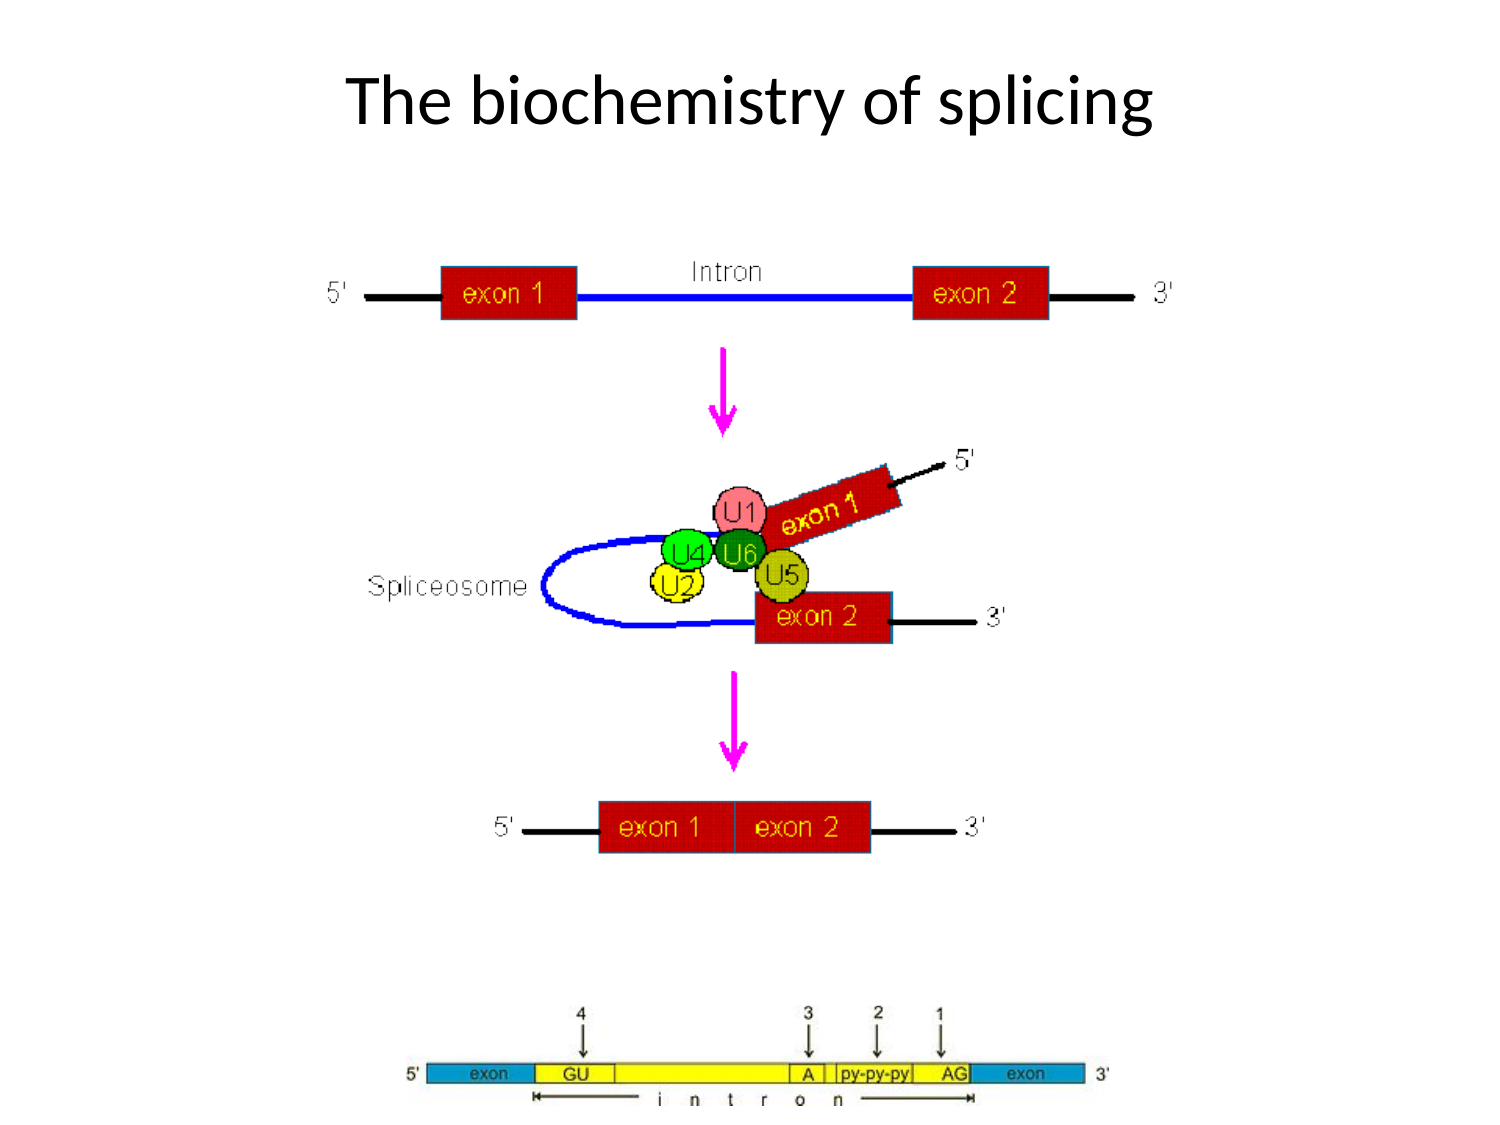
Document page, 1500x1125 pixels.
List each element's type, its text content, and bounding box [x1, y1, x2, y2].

title The biochemistry of splicing [75, 45, 1425, 233]
picture [325, 255, 1175, 1106]
